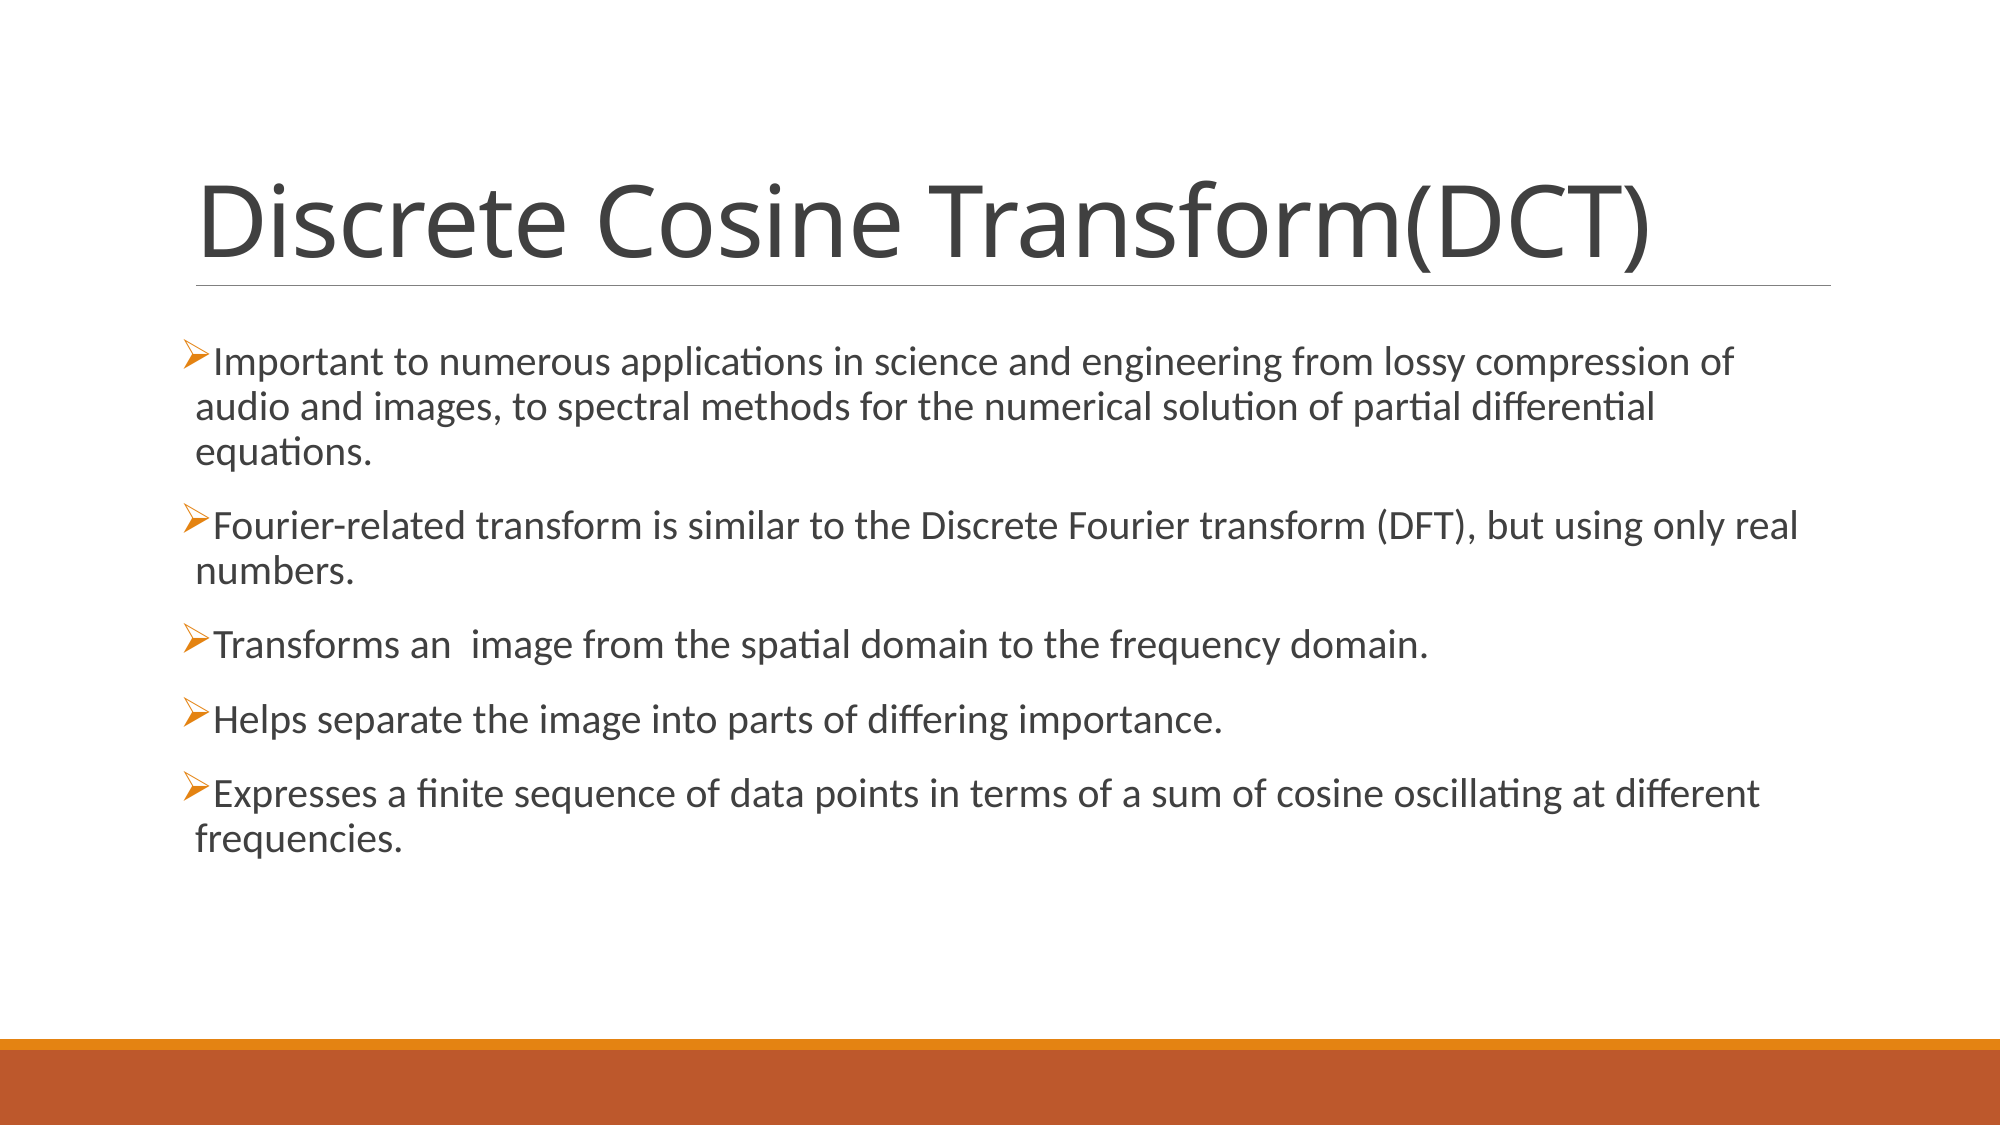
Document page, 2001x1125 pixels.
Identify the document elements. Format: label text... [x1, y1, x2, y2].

title Discrete Cosine Transform(DCT) [180, 47, 1830, 285]
list Important to numerous applications in science and engineering from lossy compression of audio and images, to spectral methods for the numerical solution of partial differential equations. Fourier-related transform is similar to the Discrete Fourier transform (DFT), but using only real numbers. Transforms an image from the spatial domain to the frequency domain. Helps separate the image into parts of differing importance. Expresses a finite sequence of data points in terms of a sum of cosine oscillating at different frequencies. [180, 332, 1830, 963]
